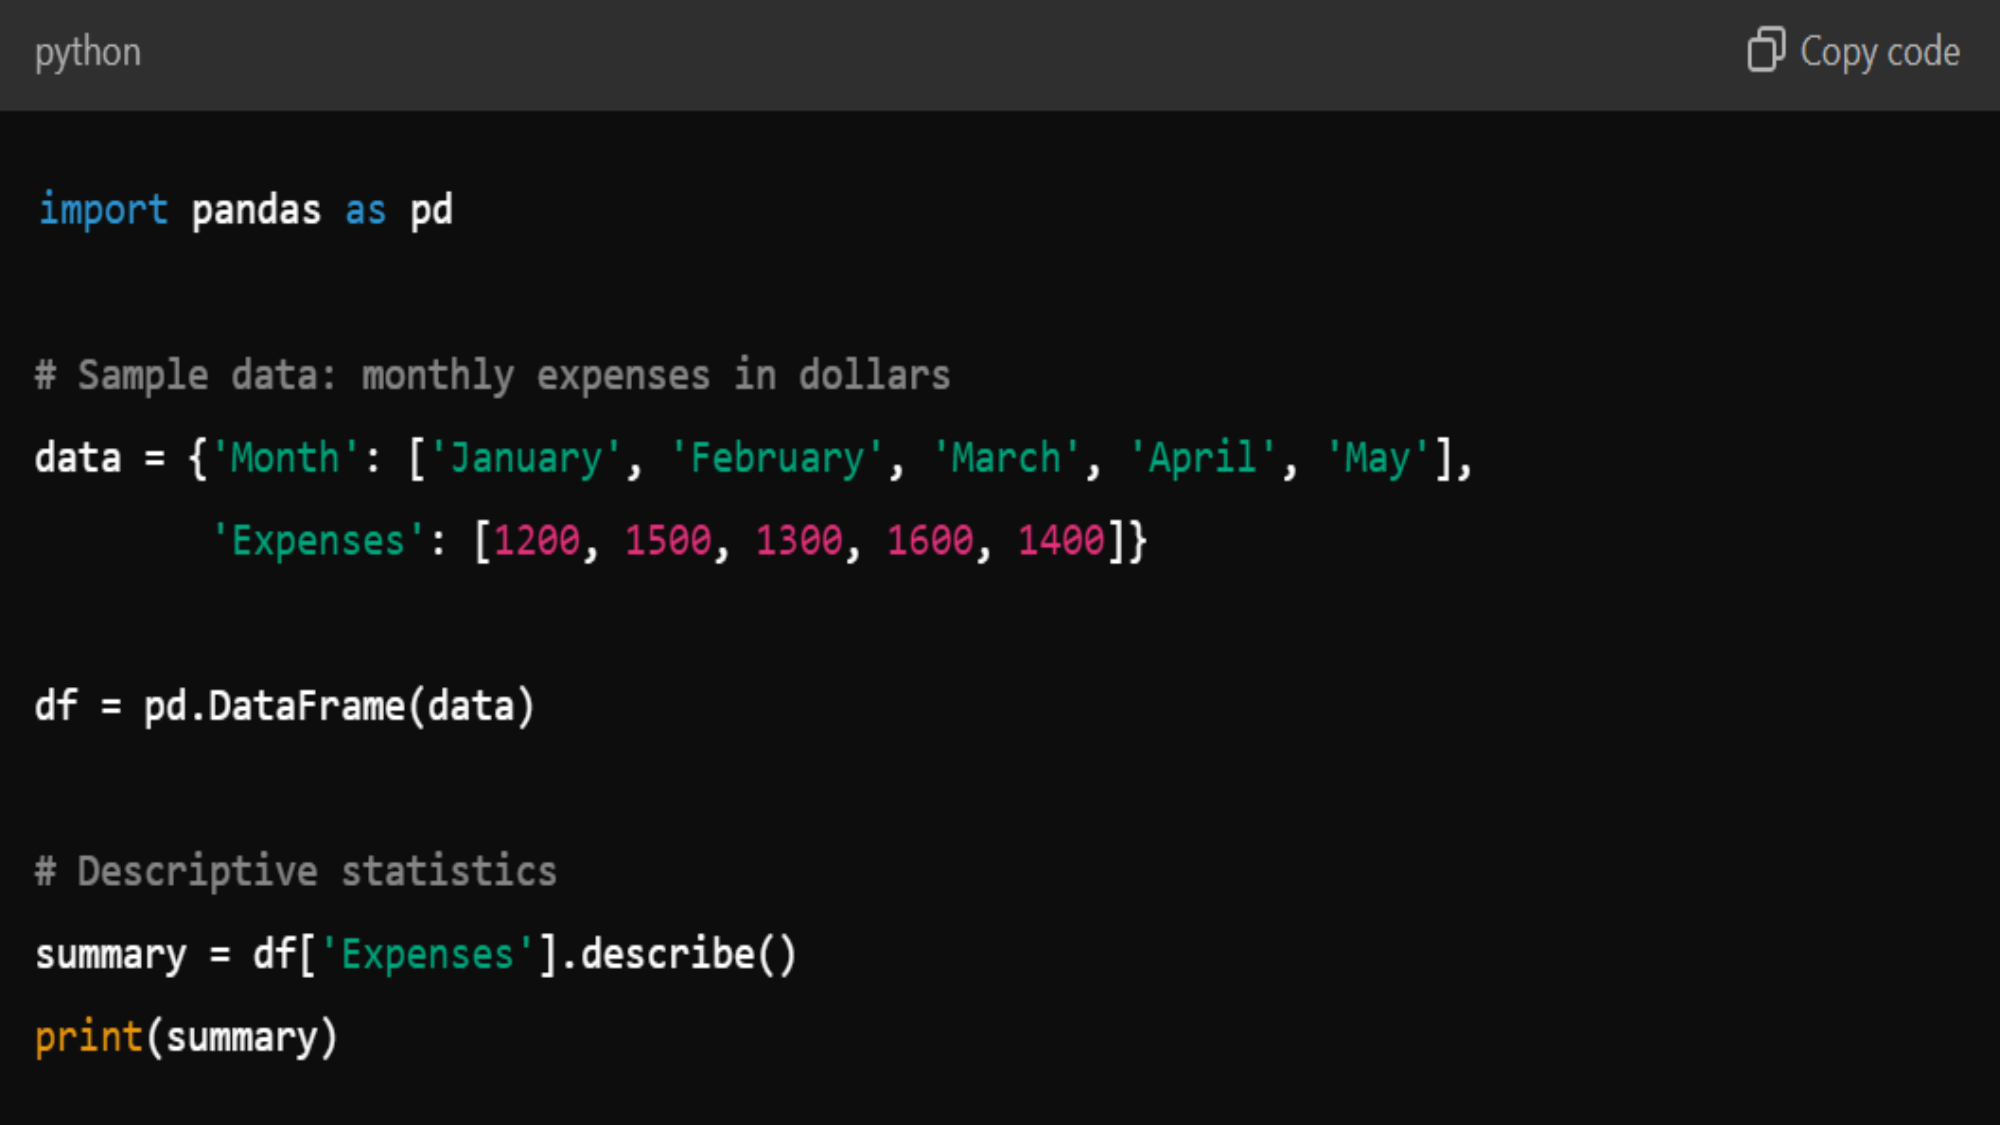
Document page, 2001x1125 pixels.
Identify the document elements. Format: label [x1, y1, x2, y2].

list [0, 0, 2000, 1125]
